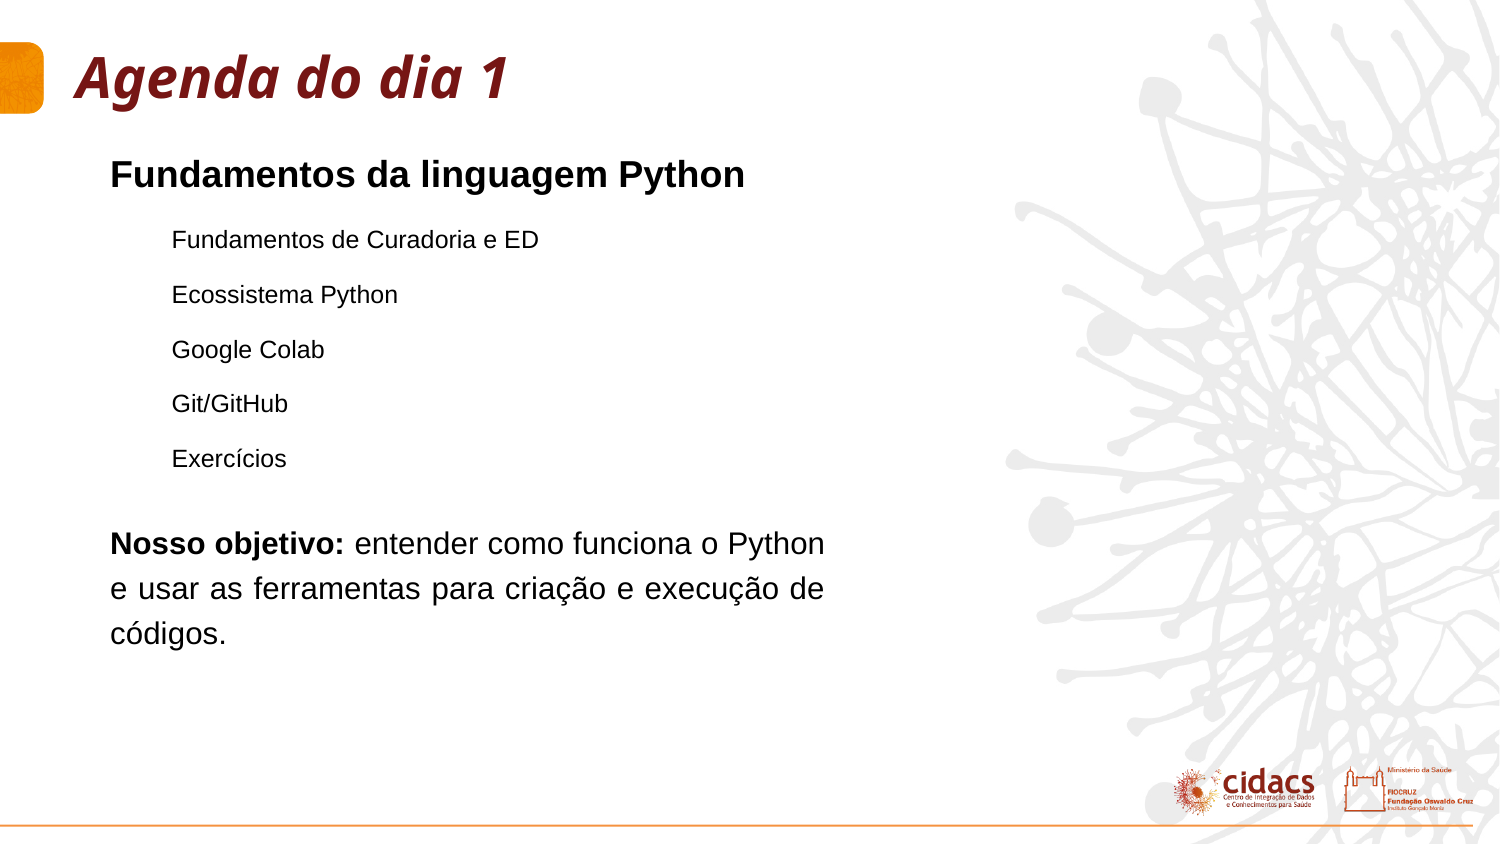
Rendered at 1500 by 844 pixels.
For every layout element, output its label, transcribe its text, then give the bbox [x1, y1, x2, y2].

picture [1005, 0, 1500, 844]
text_box Agenda do dia 1 [61, 35, 1475, 117]
text_box Fundamentos da linguagem Python [95, 133, 804, 202]
picture [0, 42, 44, 114]
text_box Nosso objetivo: entender como funciona o Python e usar as ferramentas para criação e execução de códigos. [95, 508, 842, 659]
text_box Fundamentos de Curadoria e ED Ecossistema Python Google Colab Git/GitHub Exercícios [156, 210, 865, 481]
